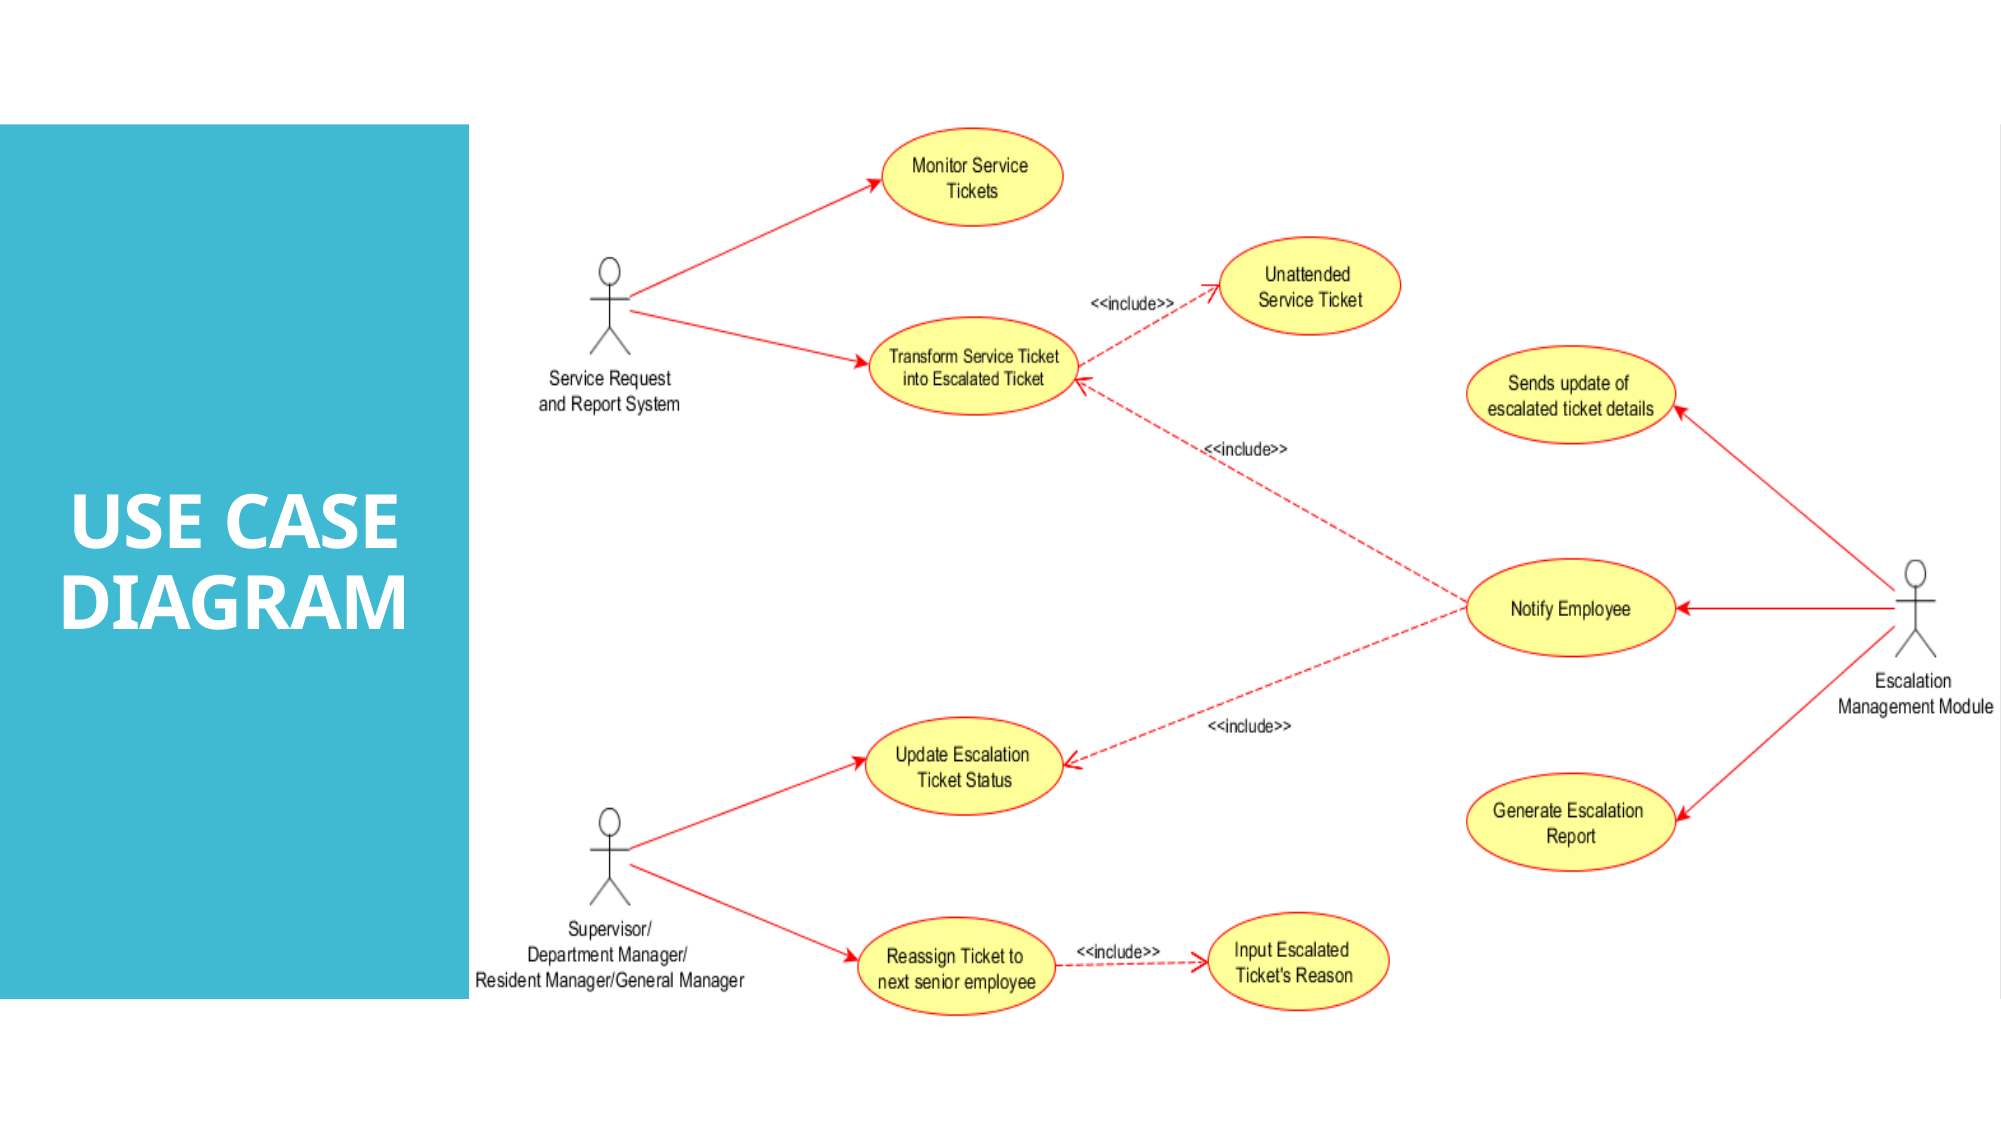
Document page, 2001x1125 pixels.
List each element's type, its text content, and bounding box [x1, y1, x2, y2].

picture [468, 123, 2000, 1021]
title USE CASE DIAGRAM [0, 187, 468, 942]
